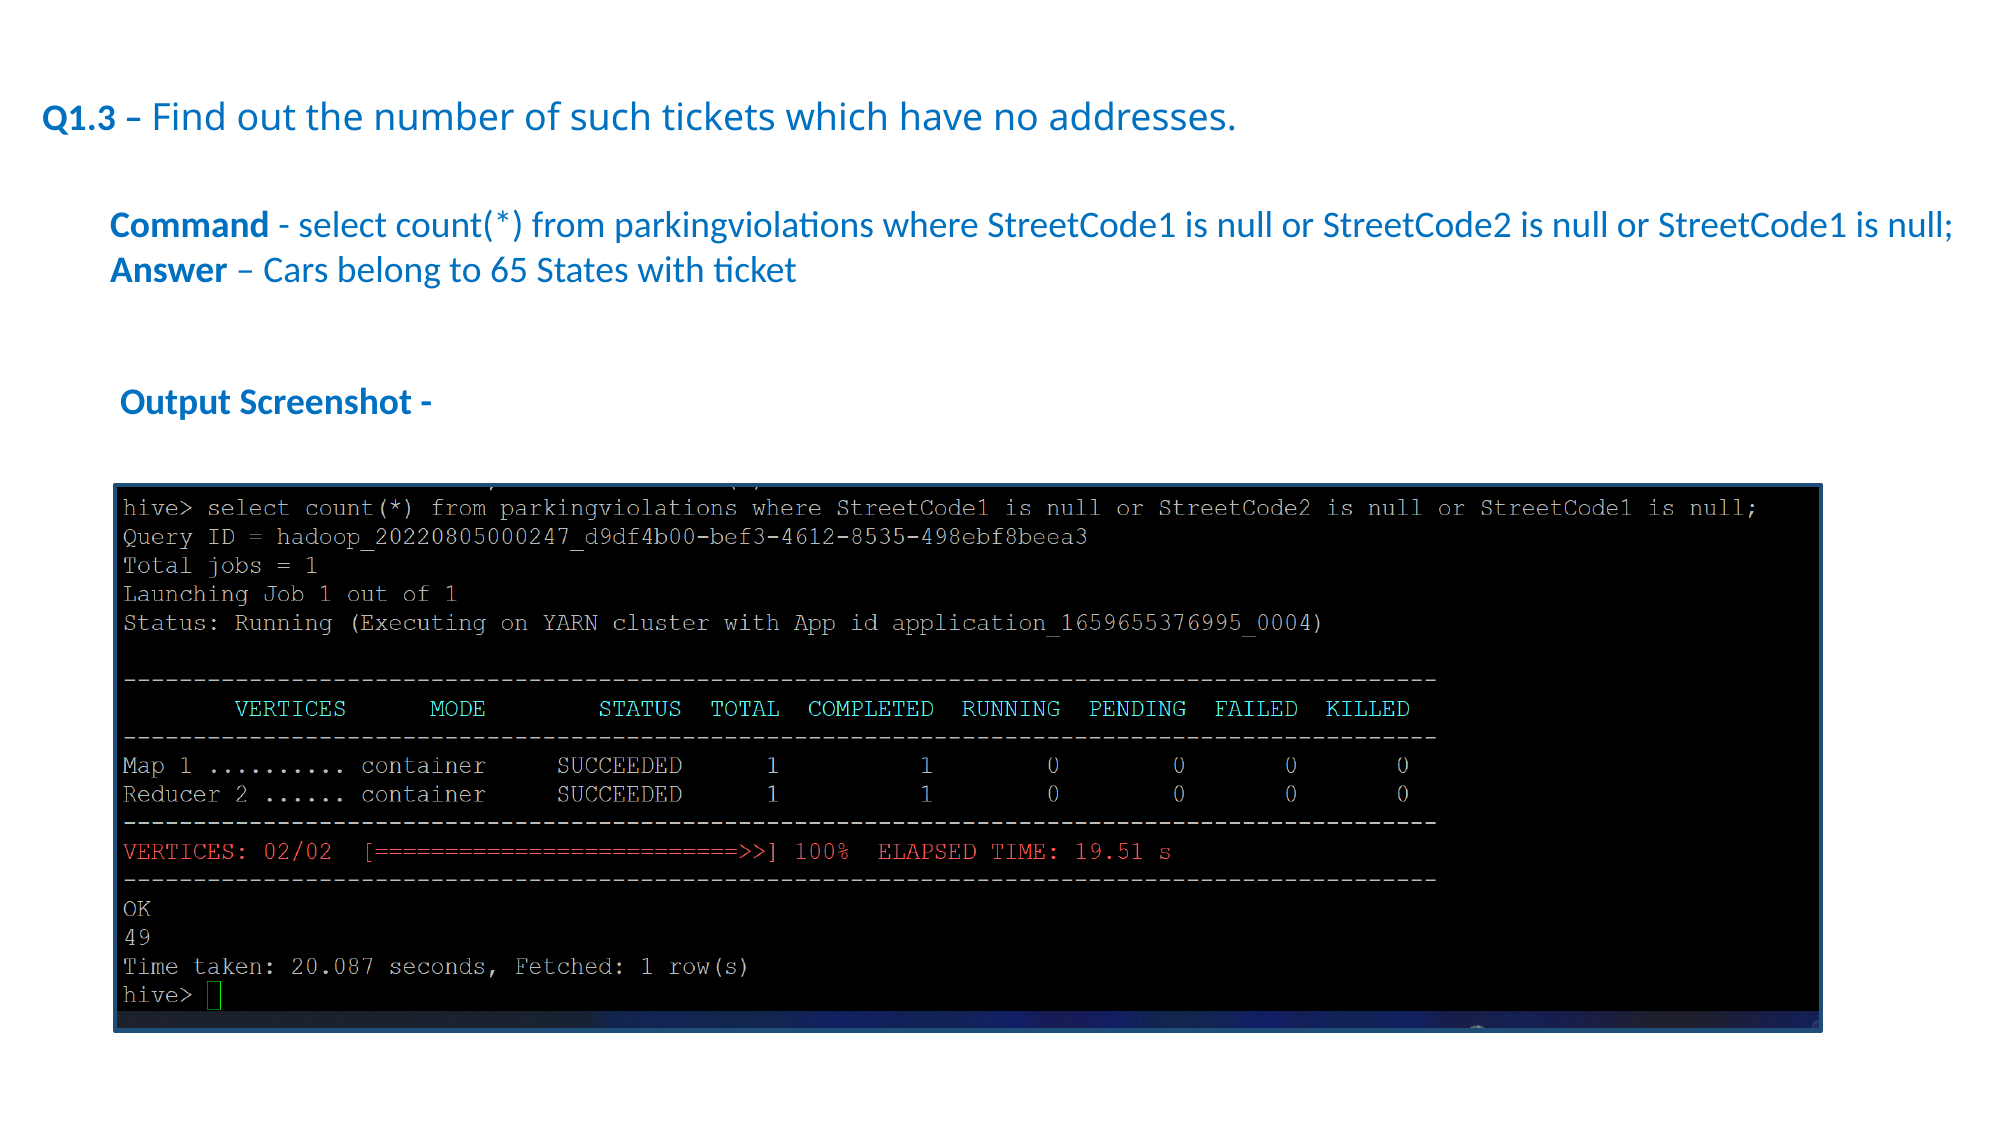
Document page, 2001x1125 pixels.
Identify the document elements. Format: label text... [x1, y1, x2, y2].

text_box Output Screenshot - [105, 369, 456, 430]
text_box Command - select count(*) from parkingviolations where StreetCode1 is null or StreetCode2 is null or StreetCode1 is null; Answer – Cars belong to 65 States with ticket [95, 192, 2000, 298]
text_box Q1.3 – Find out the number of such tickets which have no addresses. [27, 85, 1253, 146]
picture [117, 487, 1819, 1029]
